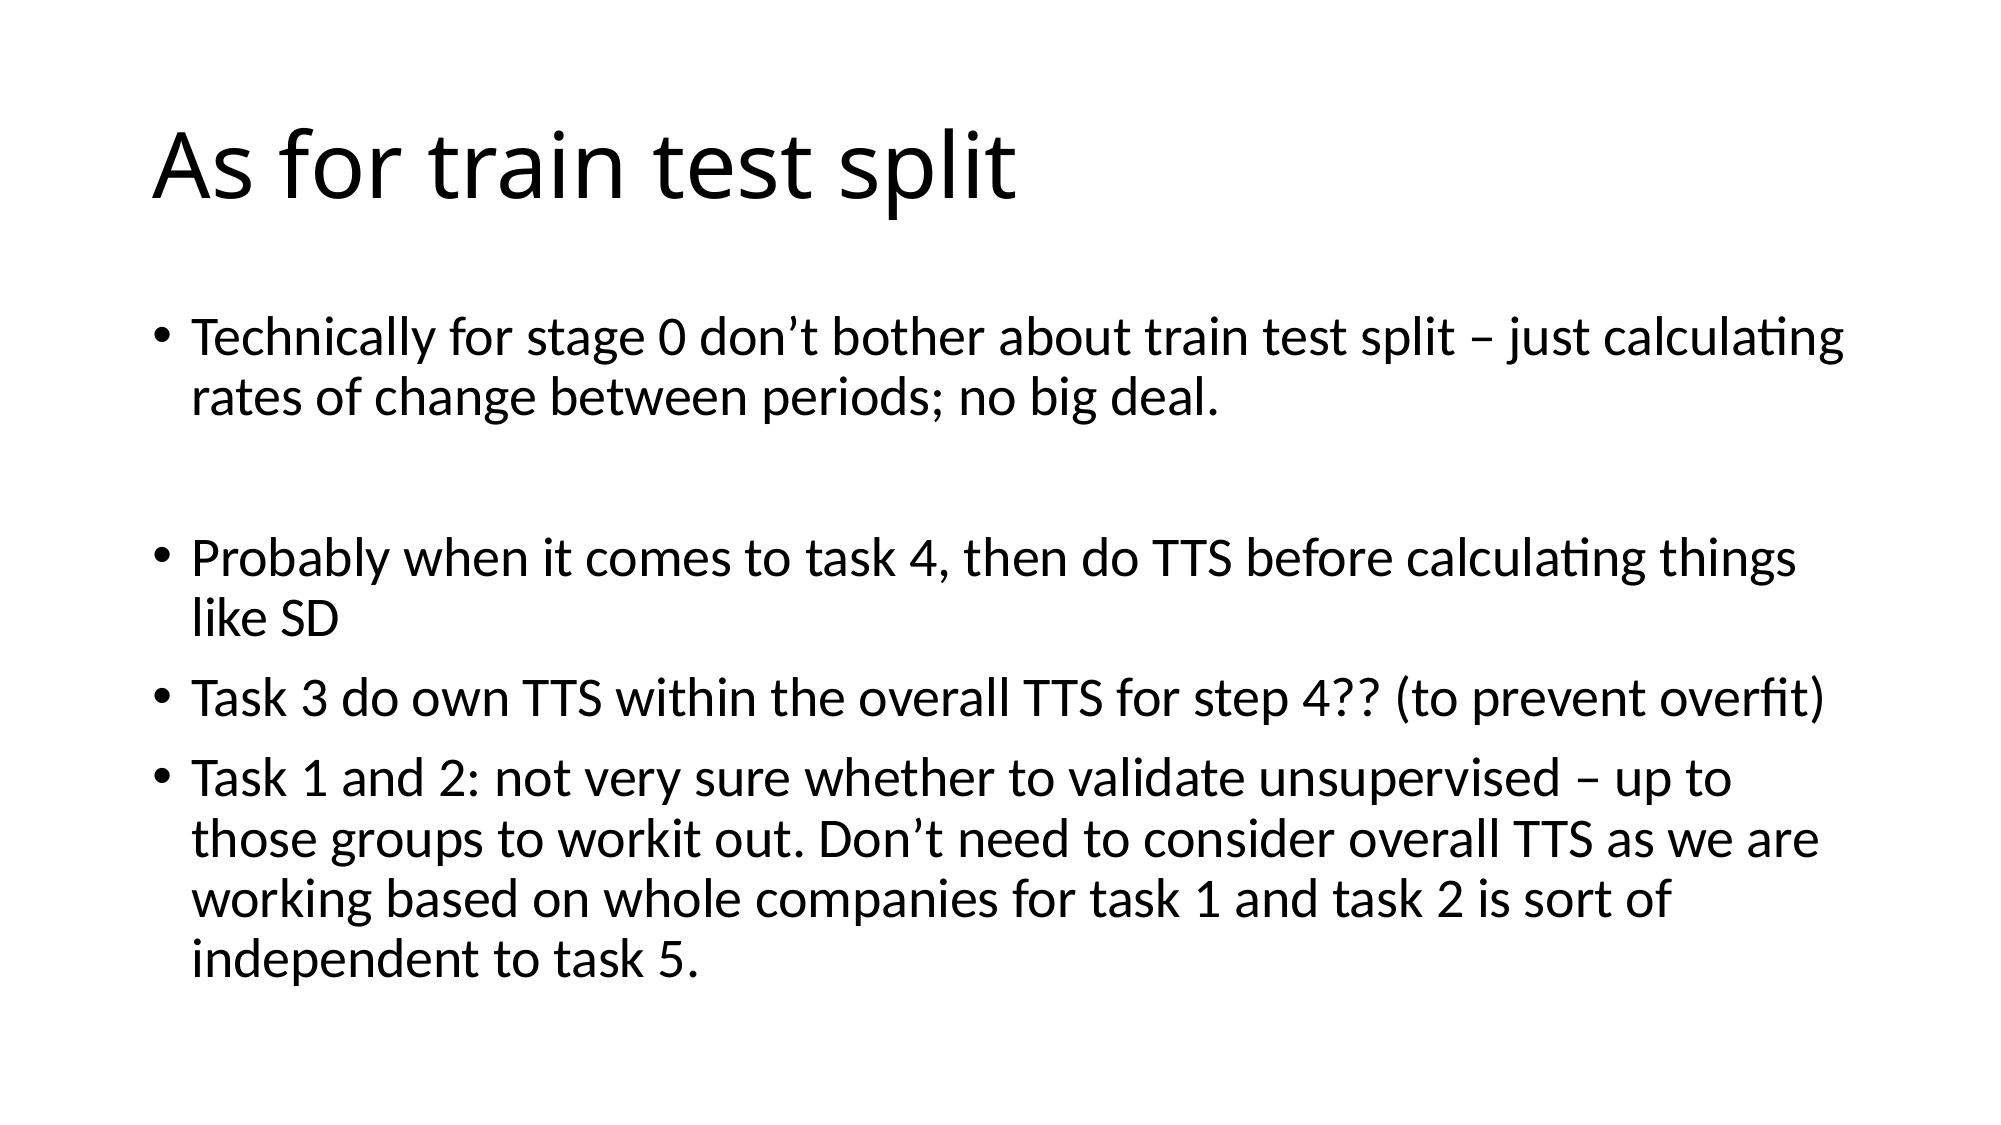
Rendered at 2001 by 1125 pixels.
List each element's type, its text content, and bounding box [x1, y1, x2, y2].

title As for train test split [137, 59, 1863, 278]
list Technically for stage 0 don’t bother about train test split – just calculating rates of change between periods; no big deal. Probably when it comes to task 4, then do TTS before calculating things like SD Task 3 do own TTS within the overall TTS for step 4?? (to prevent overfit) Task 1 and 2: not very sure whether to validate unsupervised – up to those groups to workit out. Don’t need to consider overall TTS as we are working based on whole companies for task 1 and task 2 is sort of independent to task 5. [137, 299, 1863, 1014]
